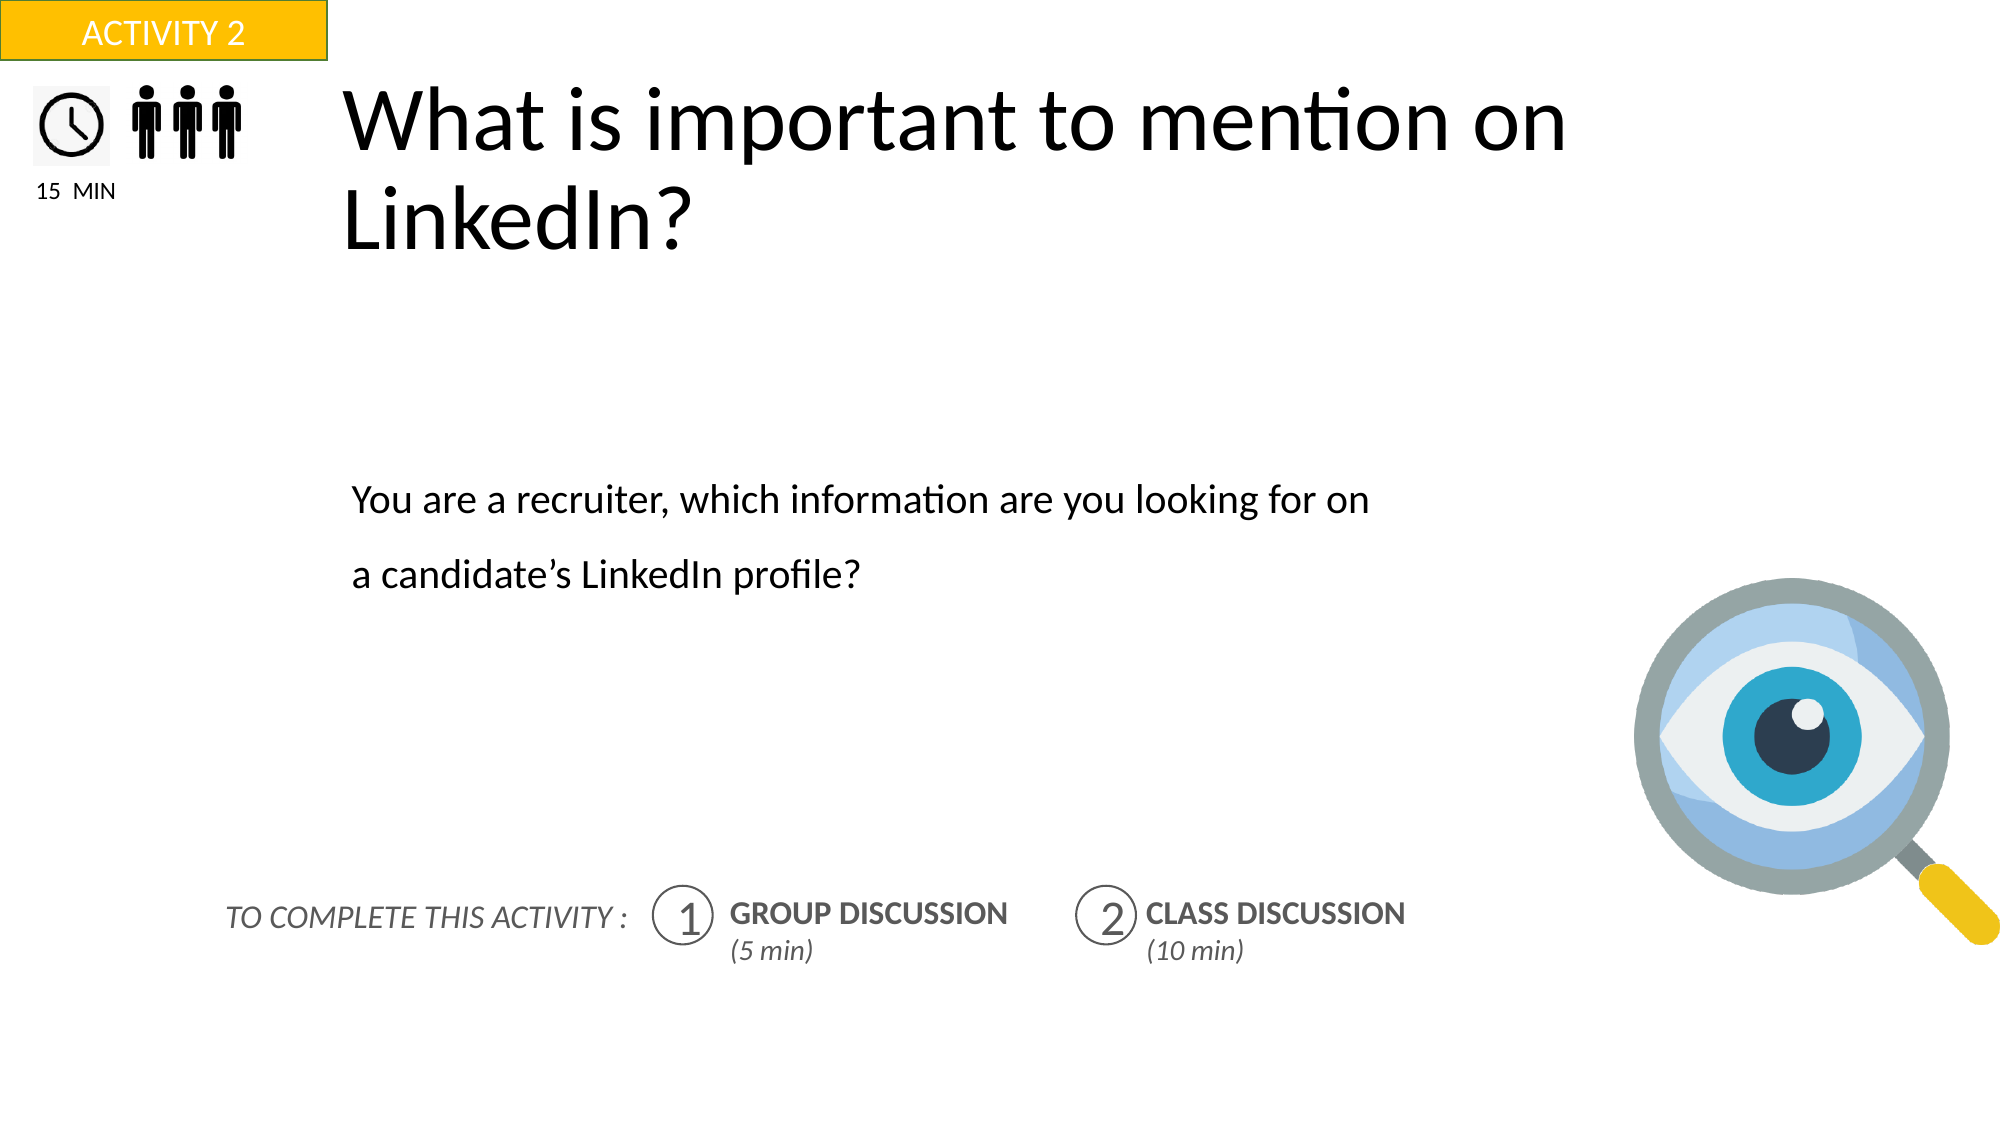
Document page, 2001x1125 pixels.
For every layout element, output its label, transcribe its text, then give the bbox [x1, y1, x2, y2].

picture [1634, 578, 2000, 945]
text_box 1 [652, 885, 713, 945]
picture [32, 86, 110, 167]
text_box ACTIVITY 2 [0, 0, 328, 60]
title What is important to mention on LinkedIn? [327, 61, 1746, 280]
text_box GROUP DISCUSSION (5 min) [715, 884, 1030, 975]
picture [126, 82, 248, 165]
text_box CLASS DISCUSSION (10 min) [1131, 884, 1490, 975]
text_box TO COMPLETE THIS ACTIVITY : [209, 887, 651, 943]
text_box 2 [1076, 885, 1131, 945]
text_box 15 MIN [5, 166, 147, 212]
text_box You are a recruiter, which information are you looking for on a candidate’s LinkedIn profile? [336, 439, 1408, 605]
